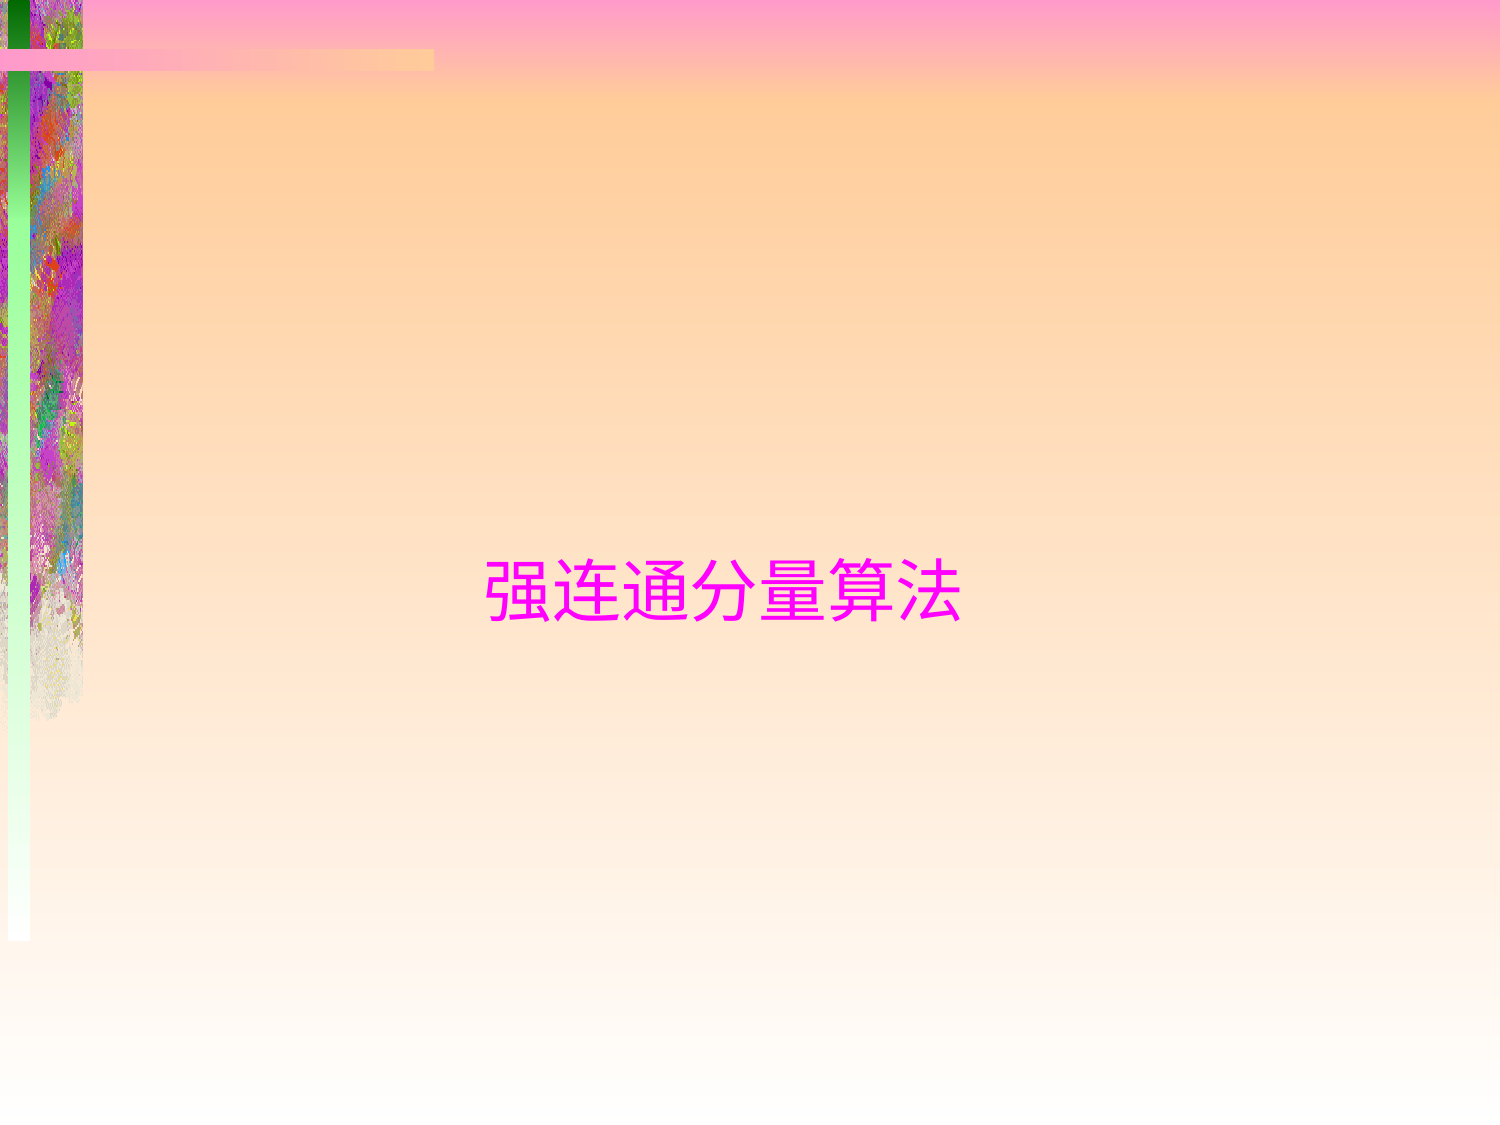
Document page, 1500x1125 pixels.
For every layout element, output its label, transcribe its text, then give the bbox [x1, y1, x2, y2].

text_box 强连通分量算法 [468, 539, 1032, 638]
picture [0, 71, 9, 821]
picture [0, 0, 9, 50]
picture [29, 71, 83, 821]
picture [29, 0, 83, 50]
